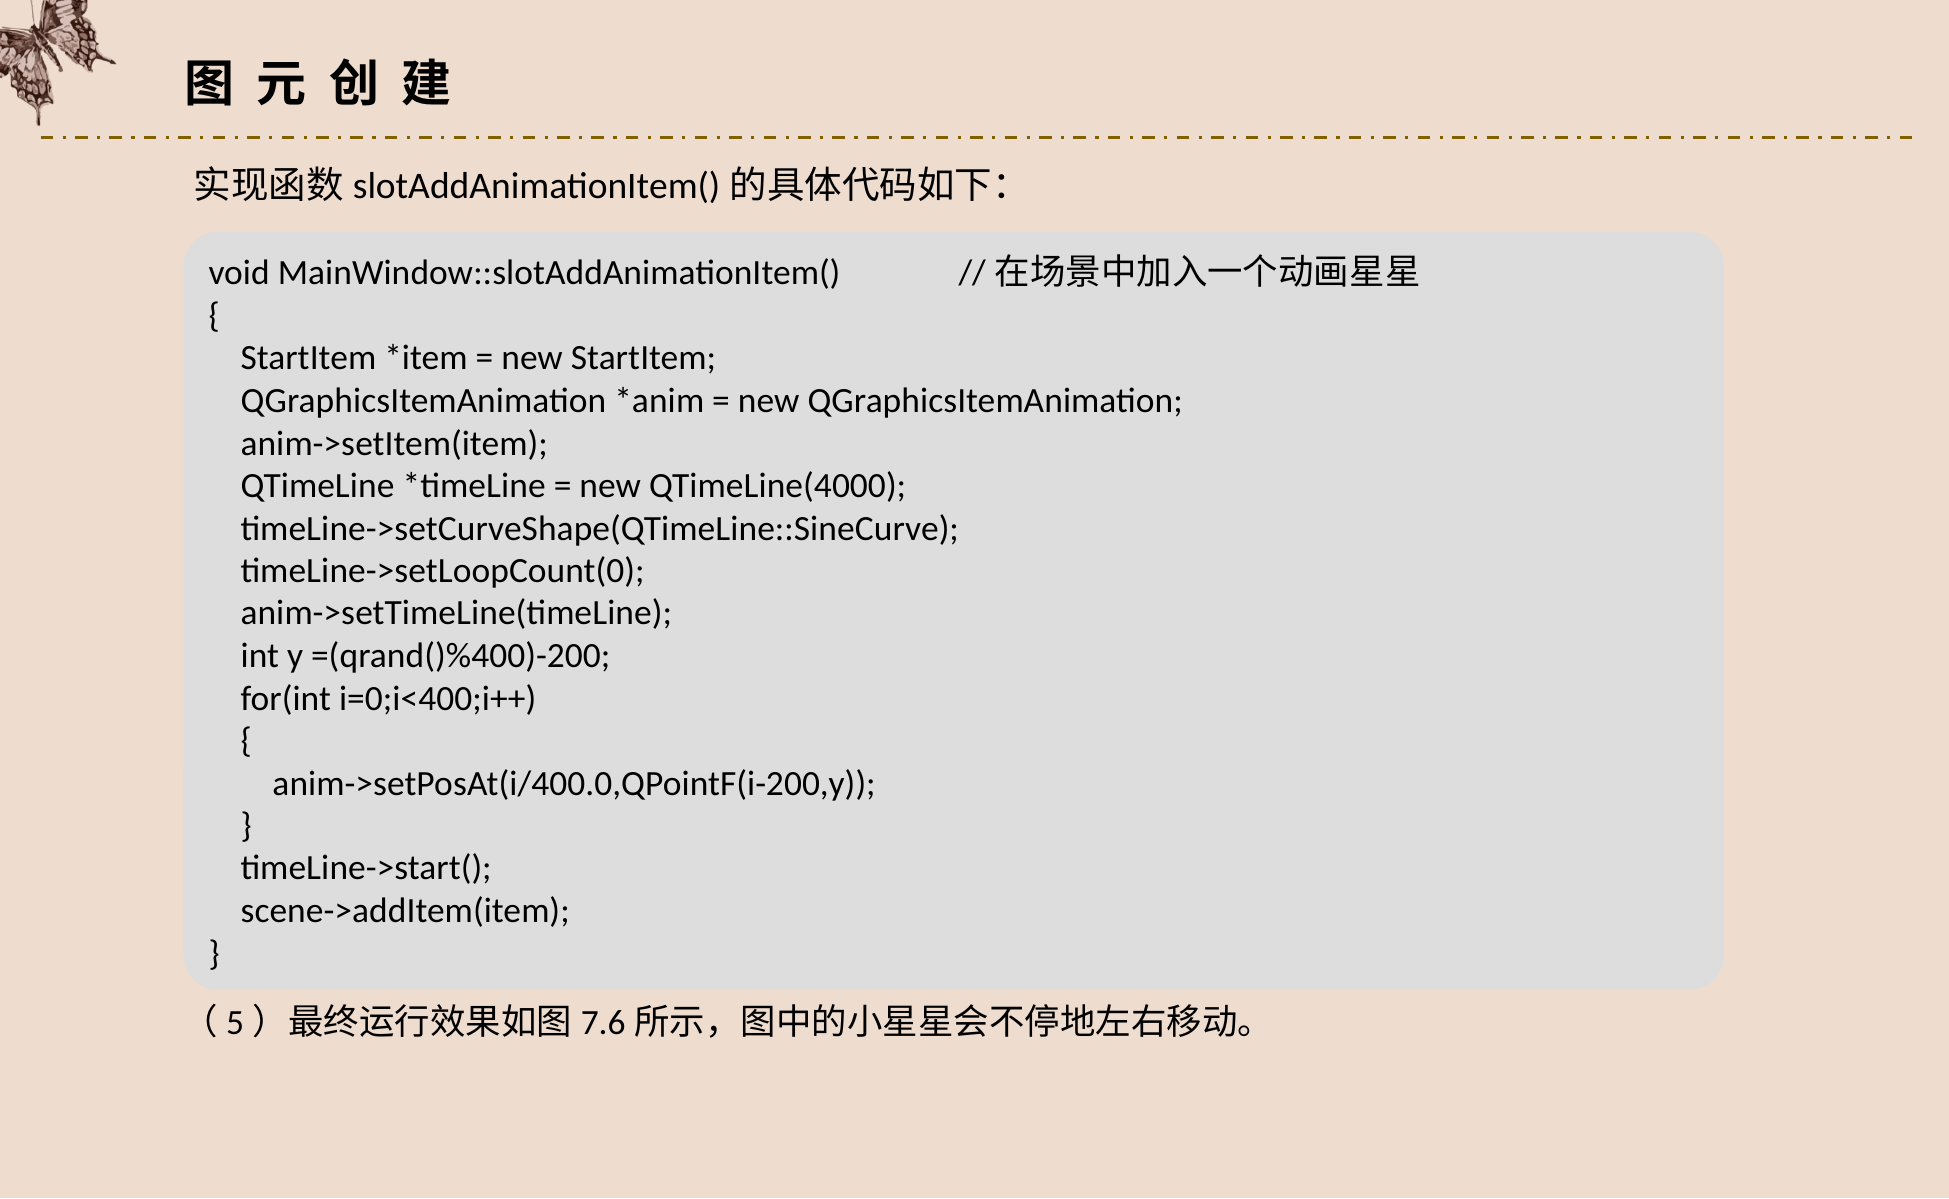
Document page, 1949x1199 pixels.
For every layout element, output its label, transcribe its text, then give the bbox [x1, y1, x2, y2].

text_box void MainWindow::slotAddAnimationItem() //在场景中加入一个动画星星 { StartItem *item = new StartItem; QGraphicsItemAnimation *anim = new QGraphicsItemAnimation; anim->setItem(item); QTimeLine *timeLine = new QTimeLine(4000); timeLine->setCurveShape(QTimeLine::SineCurve); timeLine->setLoopCount(0); anim->setTimeLine(timeLine); int y =(qrand()%400)-200; for(int i=0;i<400;i++) { anim->setPosAt(i/400.0,QPointF(i-200,y)); } timeLine->start(); scene->addItem(item); } [183, 231, 1724, 990]
text_box 实现函数slotAddAnimationItem()的具体代码如下： [179, 153, 1045, 213]
text_box 图 元 创 建 [169, 44, 467, 119]
picture [0, 0, 142, 138]
text_box （5）最终运行效果如图7.6所示，图中的小星星会不停地左右移动。 [167, 991, 1282, 1050]
